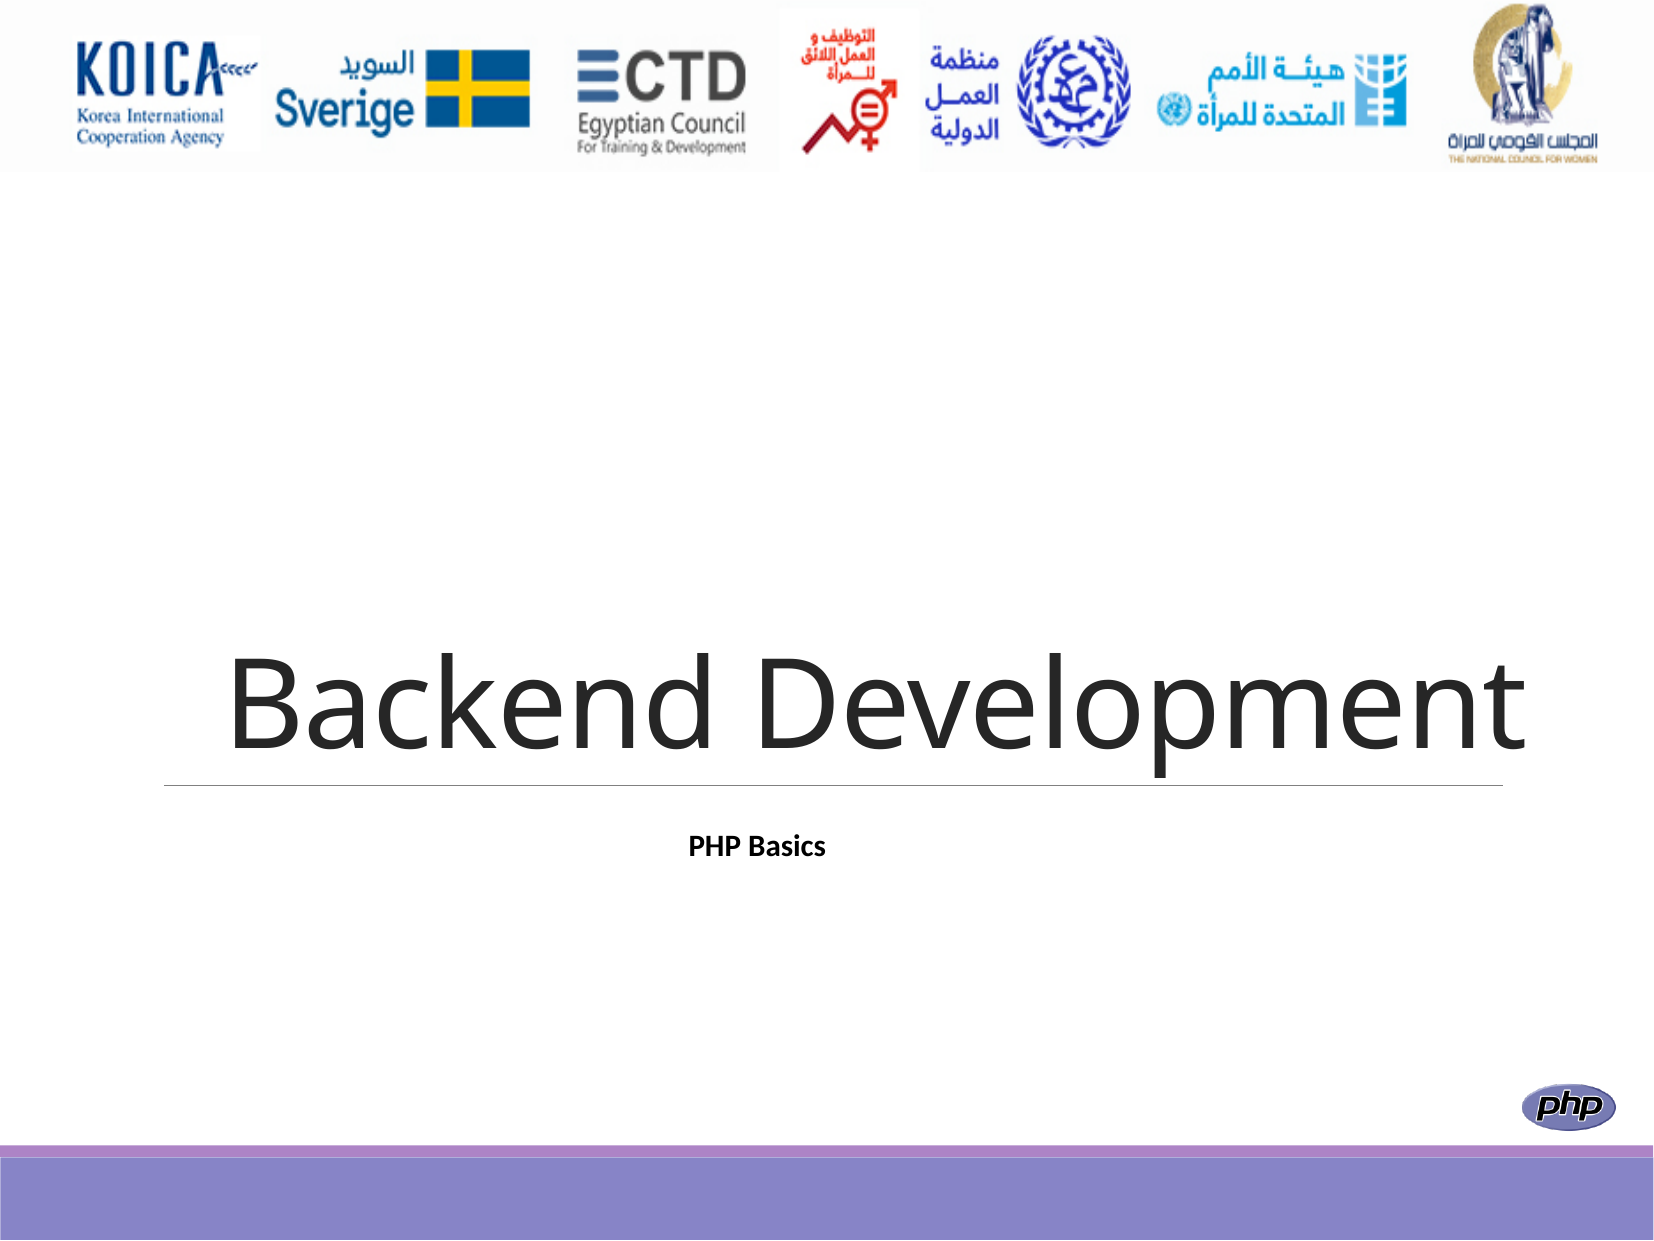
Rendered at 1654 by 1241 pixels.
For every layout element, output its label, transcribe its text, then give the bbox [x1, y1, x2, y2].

text_box PHP Basics [343, 818, 1171, 871]
picture [1520, 1082, 1617, 1132]
picture [0, 0, 1654, 172]
title Backend Development [208, 363, 1573, 783]
